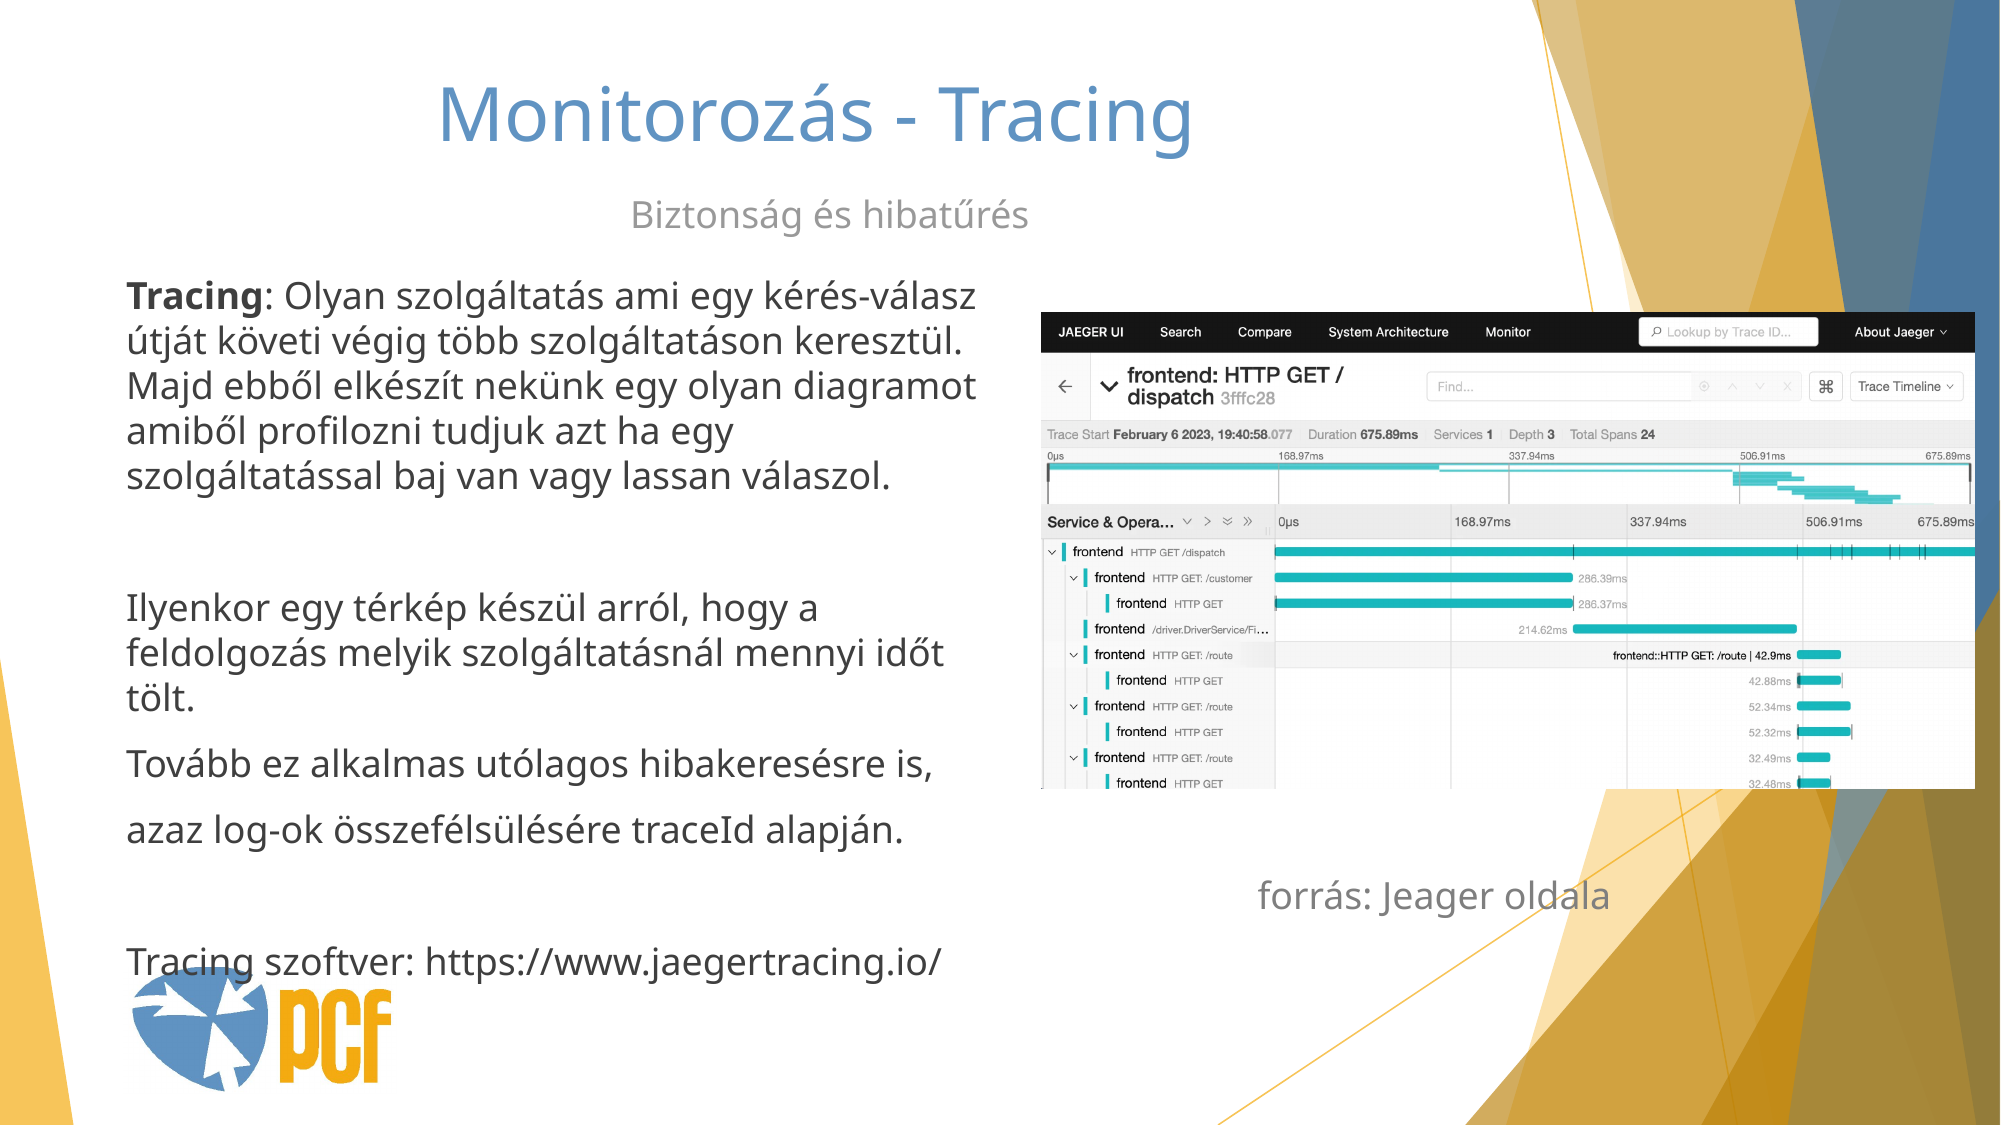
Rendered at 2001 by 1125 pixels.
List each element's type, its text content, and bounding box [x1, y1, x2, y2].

title Monitorozás - Tracing [111, 58, 1522, 210]
text_box forrás: Jeager oldala [1100, 856, 1769, 932]
list Tracing: Olyan szolgáltatás ami egy kérés-válasz útját követi végig több szolgáltatáson keresztül. Majd ebből elkészít nekünk egy olyan diagramot amiből profilozni tudjuk azt ha egy szolgáltatással baj van vagy lassan válaszol. Ilyenkor egy térkép készül arról, hogy a feldolgozás melyik szolgáltatásnál mennyi időt tölt. Tovább ez alkalmas utólagos hibakeresésre is, azaz log-ok összefélsülésére traceId alapján. Tracing szoftver: https://www.jaegertracing.io/ [111, 265, 1017, 970]
text_box Biztonság és hibatűrés [361, 169, 1299, 254]
picture [1041, 312, 1976, 789]
picture [123, 970, 397, 1094]
